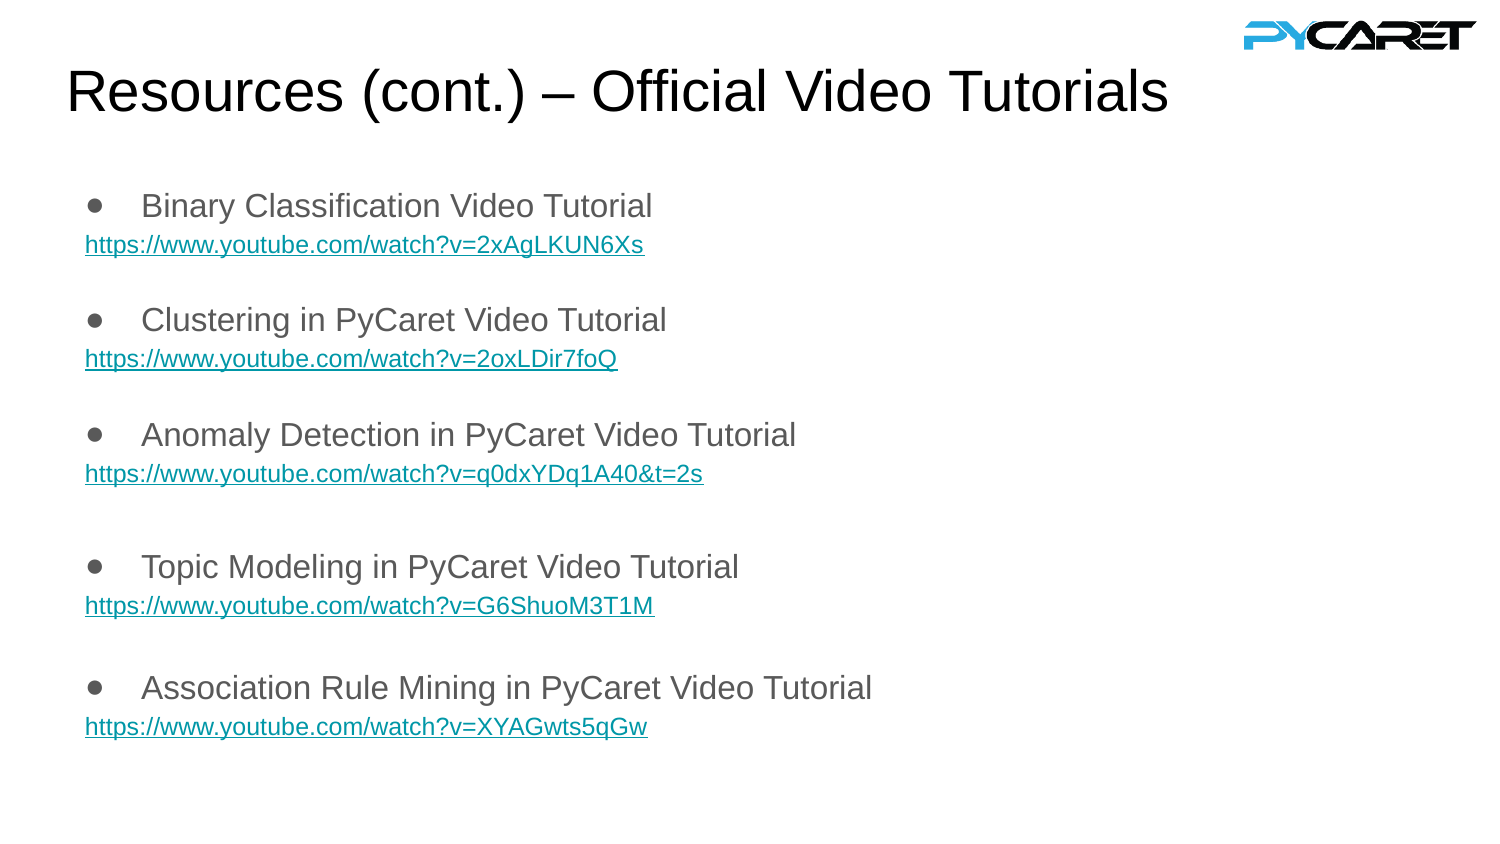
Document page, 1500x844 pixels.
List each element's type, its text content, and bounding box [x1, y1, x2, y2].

title Resources (cont.) – Official Video Tutorials [51, 37, 1449, 132]
list Binary Classification Video Tutorial https://www.youtube.com/watch?v=2xAgLKUN6Xs Clustering in PyCaret Video Tutorial https://www.youtube.com/watch?v=2oxLDir7foQ Anomaly Detection in PyCaret Video Tutorial https://www.youtube.com/watch?v=q0dxYDq1A40&t=2s Topic Modeling in PyCaret Video Tutorial https://www.youtube.com/watch?v=G6ShuoM3T1M Association Rule Mining in PyCaret Video Tutorial https://www.youtube.com/watch?v=XYAGwts5qGw [51, 162, 1449, 806]
picture [1244, 20, 1477, 50]
